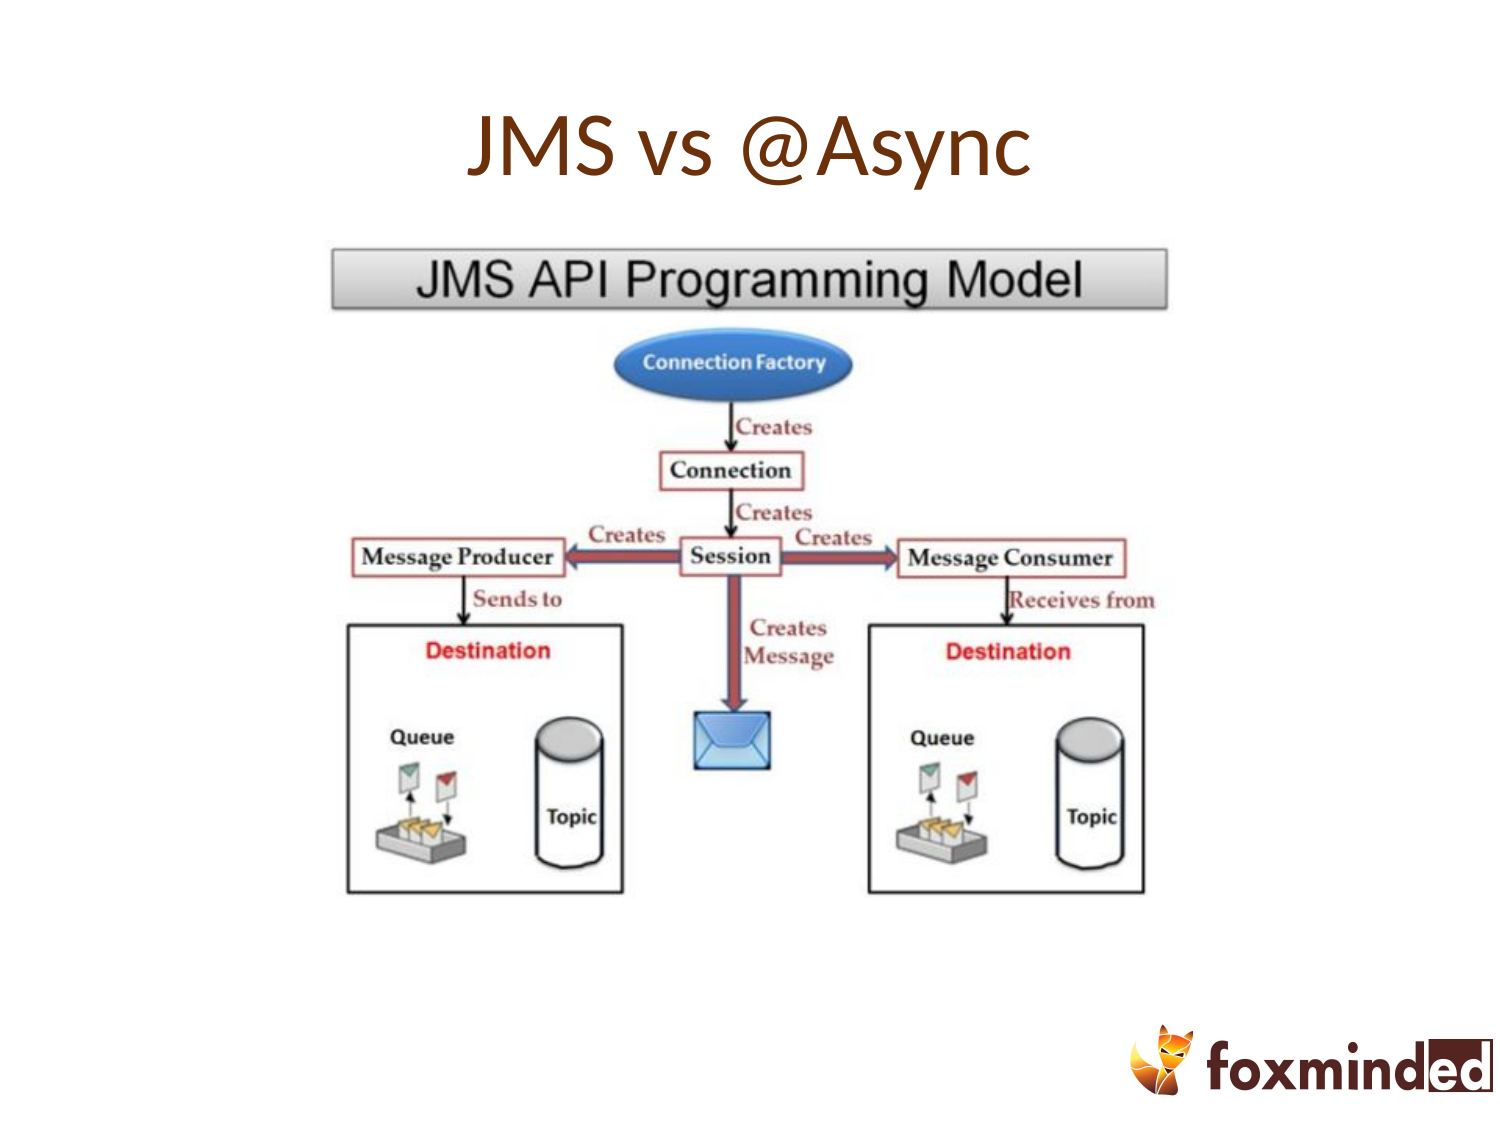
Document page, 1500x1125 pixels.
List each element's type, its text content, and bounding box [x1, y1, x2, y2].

picture [1125, 995, 1499, 1125]
title JMS vs @Async [75, 45, 1425, 233]
picture [323, 227, 1176, 898]
